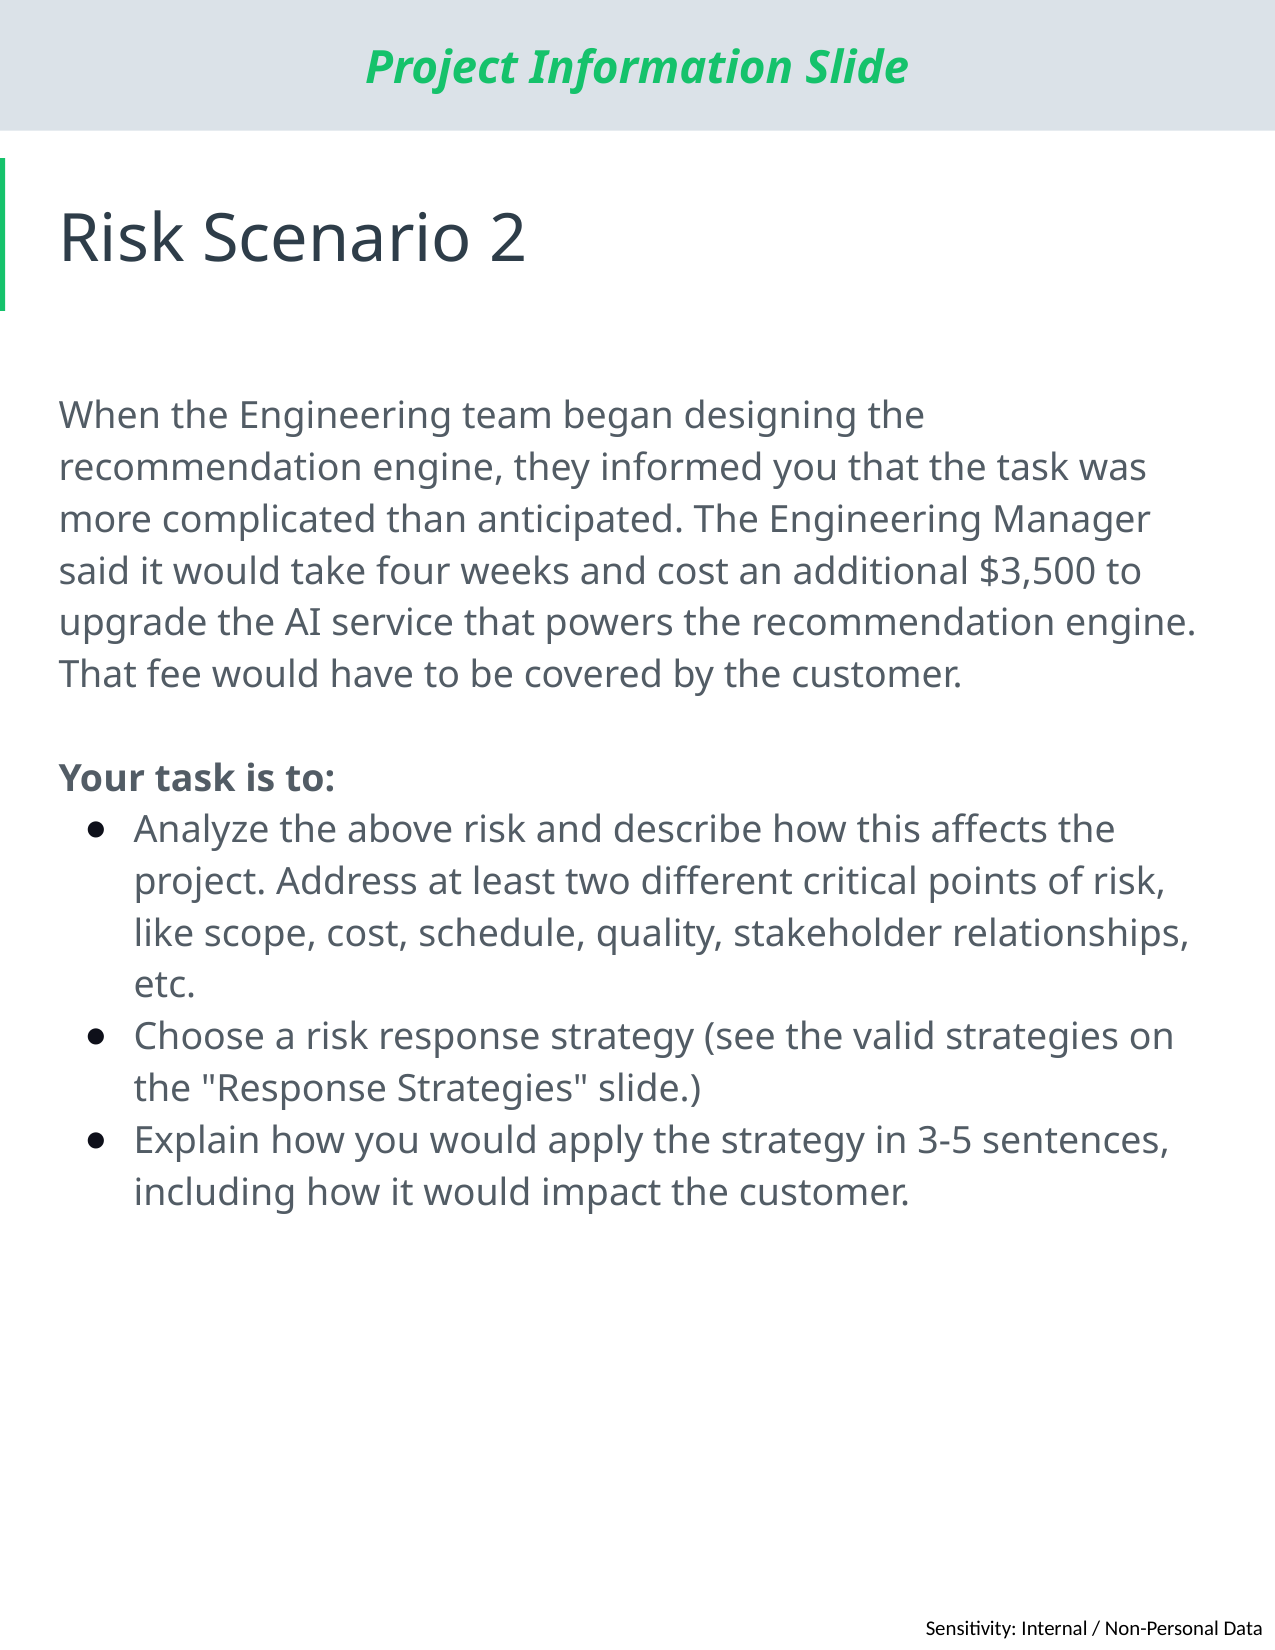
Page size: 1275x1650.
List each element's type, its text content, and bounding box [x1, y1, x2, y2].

title Risk Scenario 2 [43, 142, 1232, 327]
list When the Engineering team began designing the recommendation engine, they informed you that the task was more complicated than anticipated. The Engineering Manager said it would take four weeks and cost an additional $3,500 to upgrade the AI service that powers the recommendation engine. That fee would have to be covered by the customer. Your task is to: Analyze the above risk and describe how this affects the project. Address at least two different critical points of risk, like scope, cost, schedule, quality, stakeholder relationships, etc. Choose a risk response strategy (see the valid strategies on the "Response Strategies" slide.) Explain how you would apply the strategy in 3-5 sentences, including how it would impact the customer. [43, 369, 1232, 1466]
